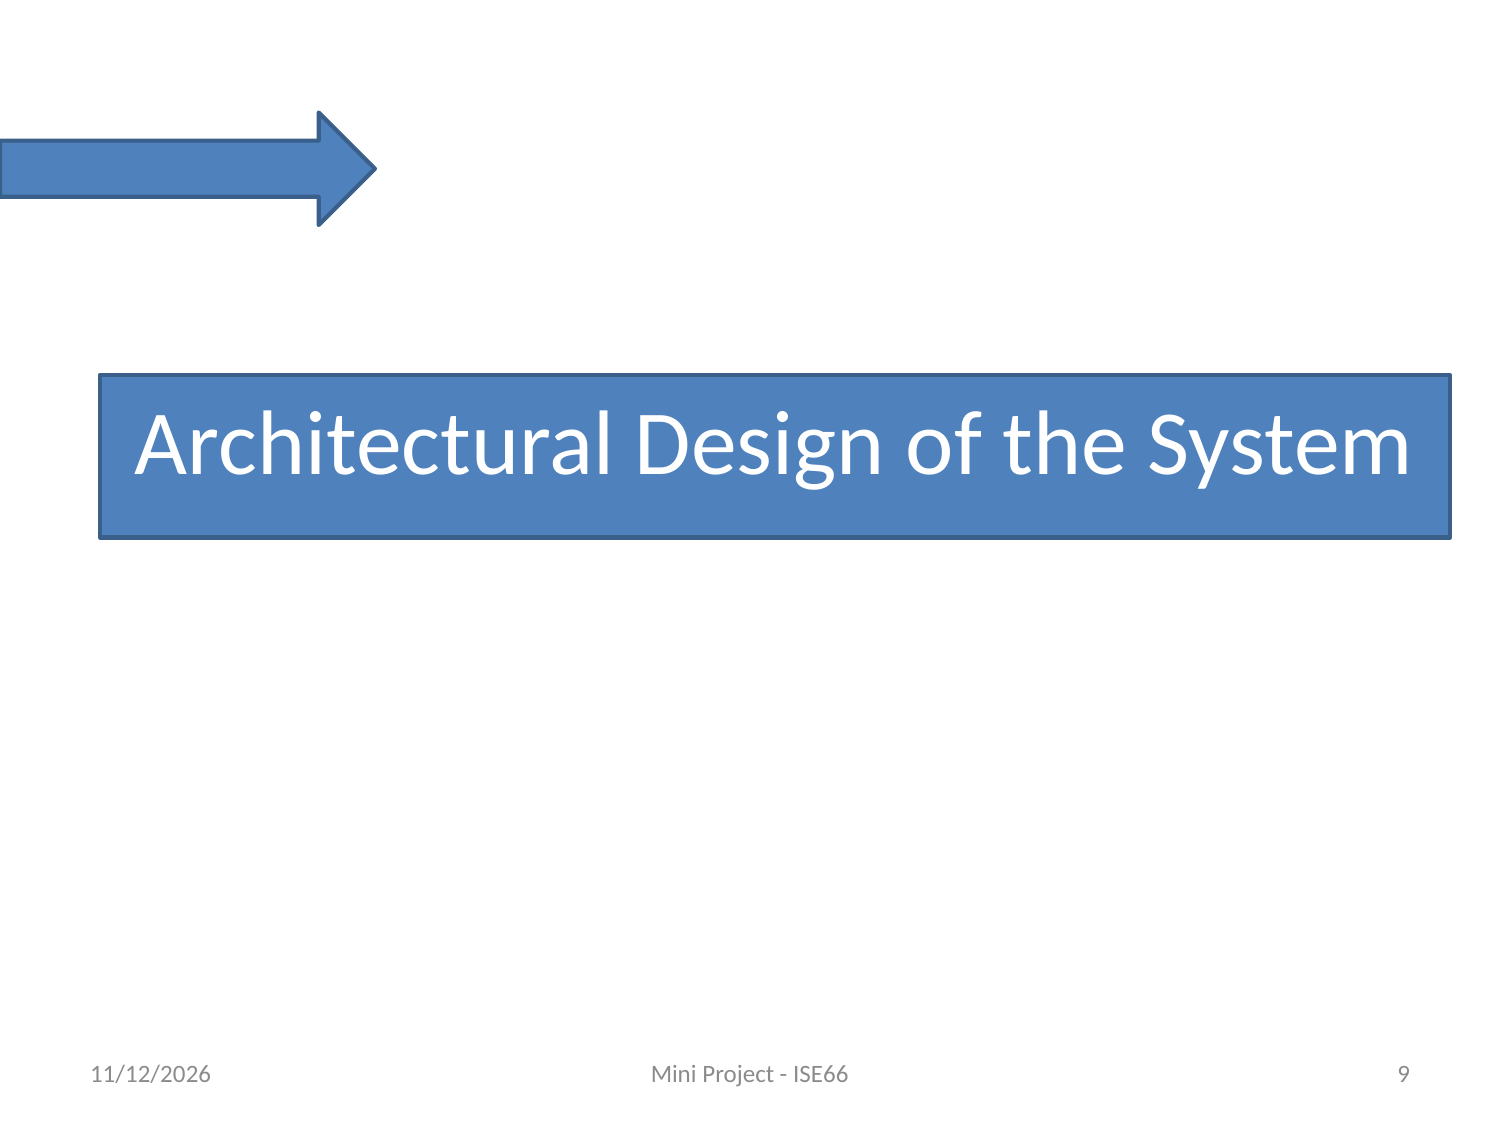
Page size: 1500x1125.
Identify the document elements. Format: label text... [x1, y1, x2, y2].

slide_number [75, 1042, 425, 1103]
slide_number 9 [1074, 1042, 1425, 1103]
text_box [0, 110, 378, 227]
list Architectural Design of the System [98, 373, 1452, 540]
footer Mini Project - ISE66 [512, 1042, 988, 1103]
